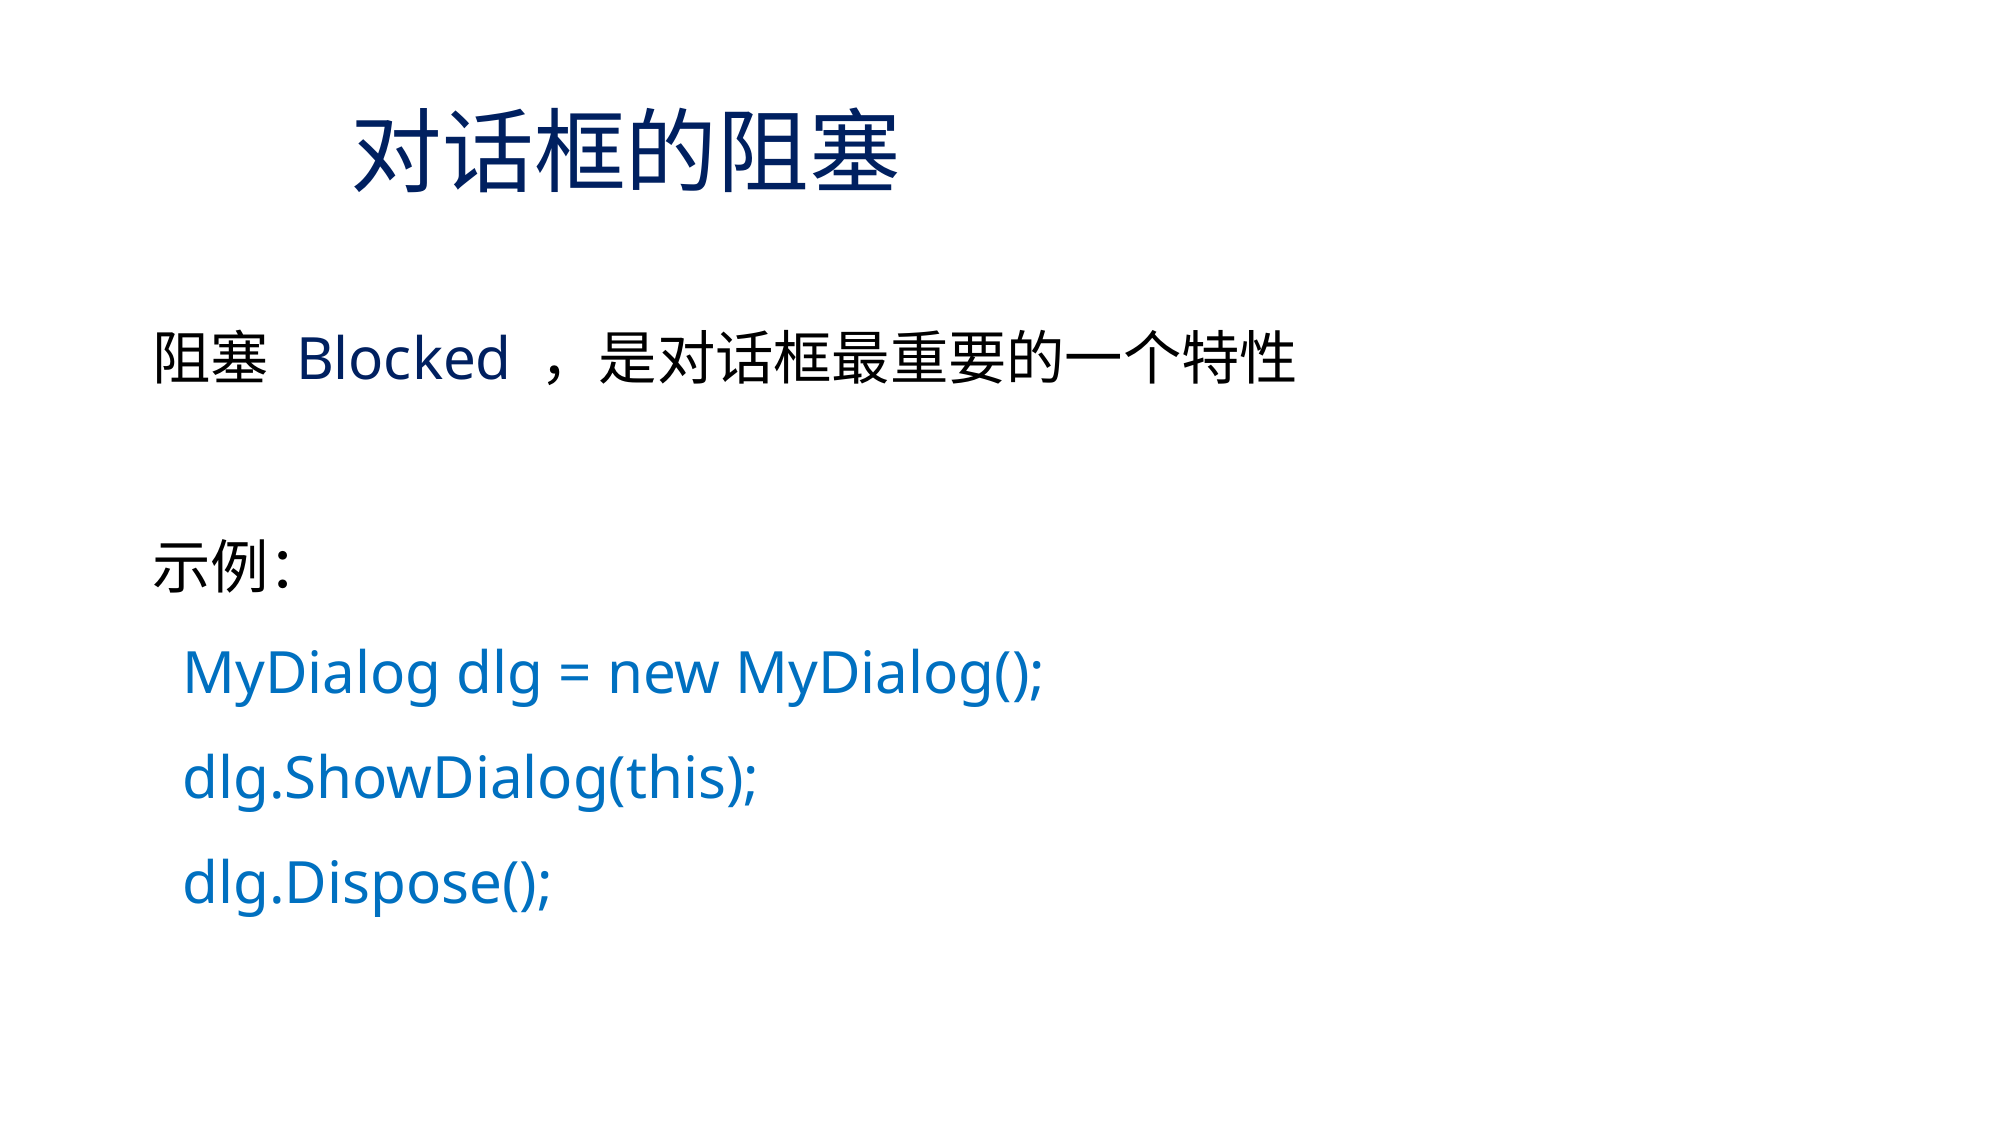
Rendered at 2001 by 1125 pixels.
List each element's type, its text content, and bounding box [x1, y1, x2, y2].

list 阻塞 Blocked ，是对话框最重要的一个特性 示例： MyDialog dlg = new MyDialog(); dlg.ShowDialog(this); dlg.Dispose(); [137, 299, 1863, 1014]
title 对话框的阻塞 [335, 90, 1680, 223]
